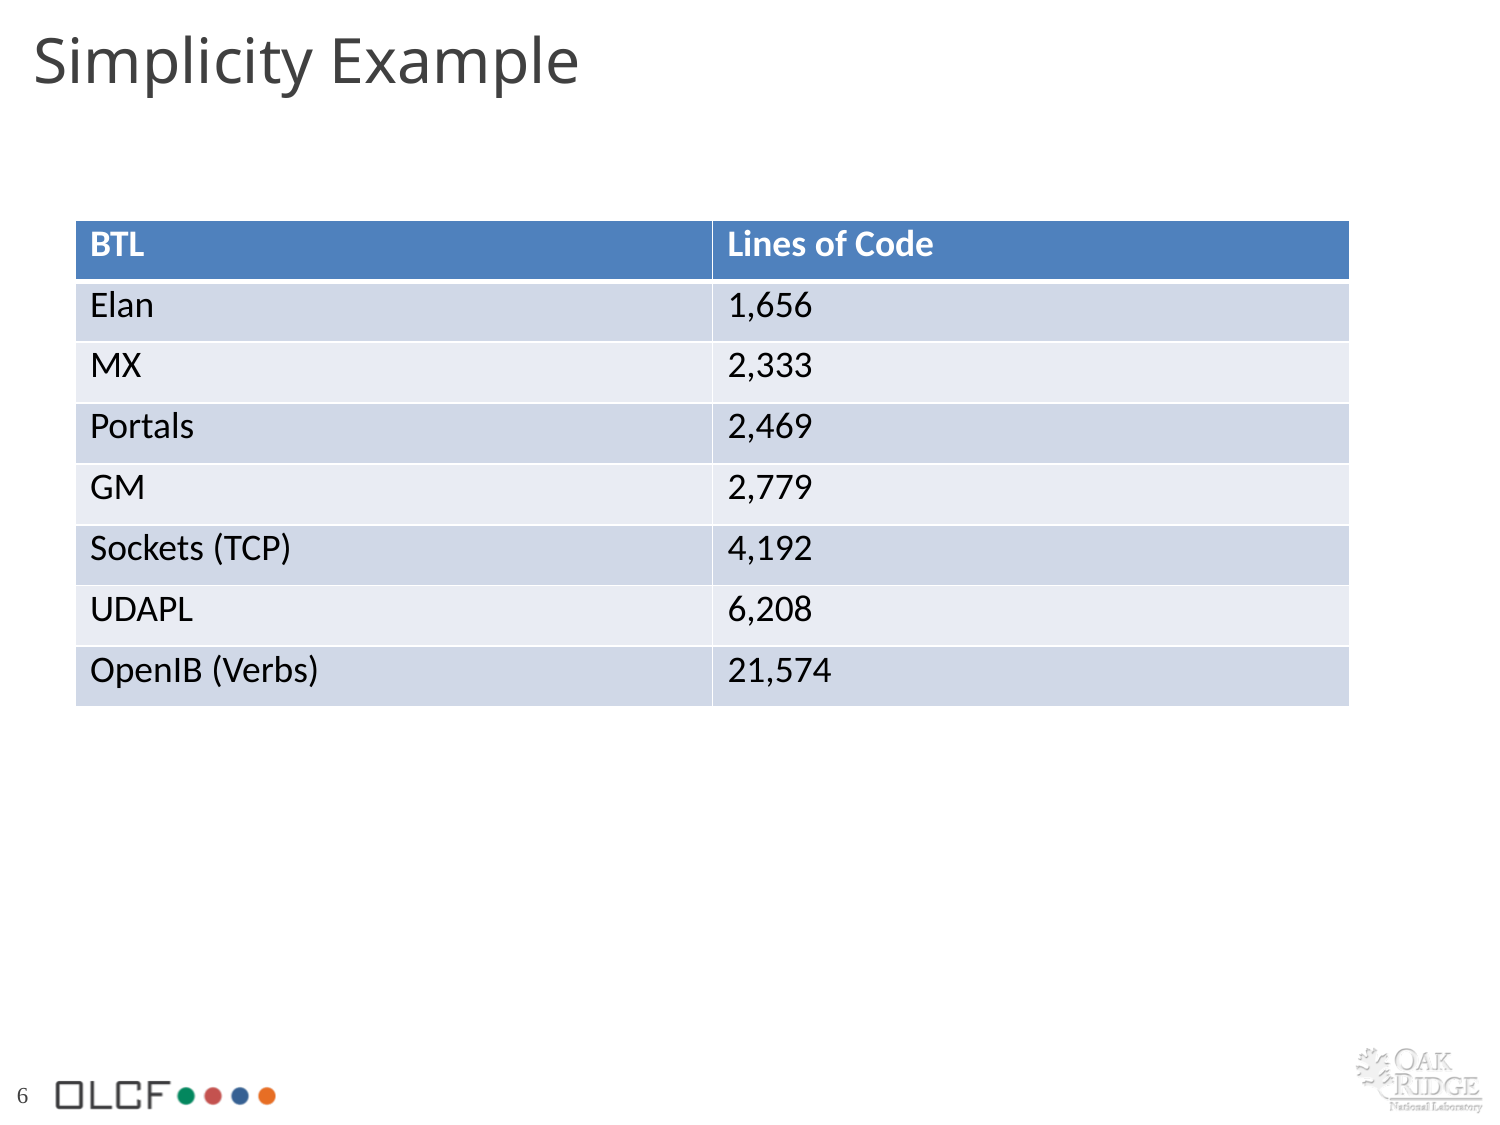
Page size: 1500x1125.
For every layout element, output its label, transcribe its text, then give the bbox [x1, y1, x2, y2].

table_cell 6,208 [713, 586, 1349, 645]
table_cell 4,192 [713, 526, 1349, 585]
table_cell 21,574 [713, 647, 1349, 706]
table_cell MX [76, 343, 712, 402]
table_cell Elan [76, 284, 712, 341]
table_cell OpenIB (Verbs) [76, 647, 712, 706]
table_cell 2,779 [713, 465, 1349, 524]
picture [53, 1075, 276, 1119]
table_cell Sockets (TCP) [76, 526, 712, 585]
title Simplicity Example [18, 24, 1369, 107]
table_cell GM [76, 465, 712, 524]
table_cell 2,333 [713, 343, 1349, 402]
table_header Lines of Code [713, 221, 1349, 279]
table_header BTL [76, 221, 712, 279]
table_cell Portals [76, 404, 712, 463]
table_cell 2,469 [713, 404, 1349, 463]
table_cell 1,656 [713, 284, 1349, 341]
table_cell UDAPL [76, 586, 712, 645]
picture [1347, 1042, 1494, 1118]
